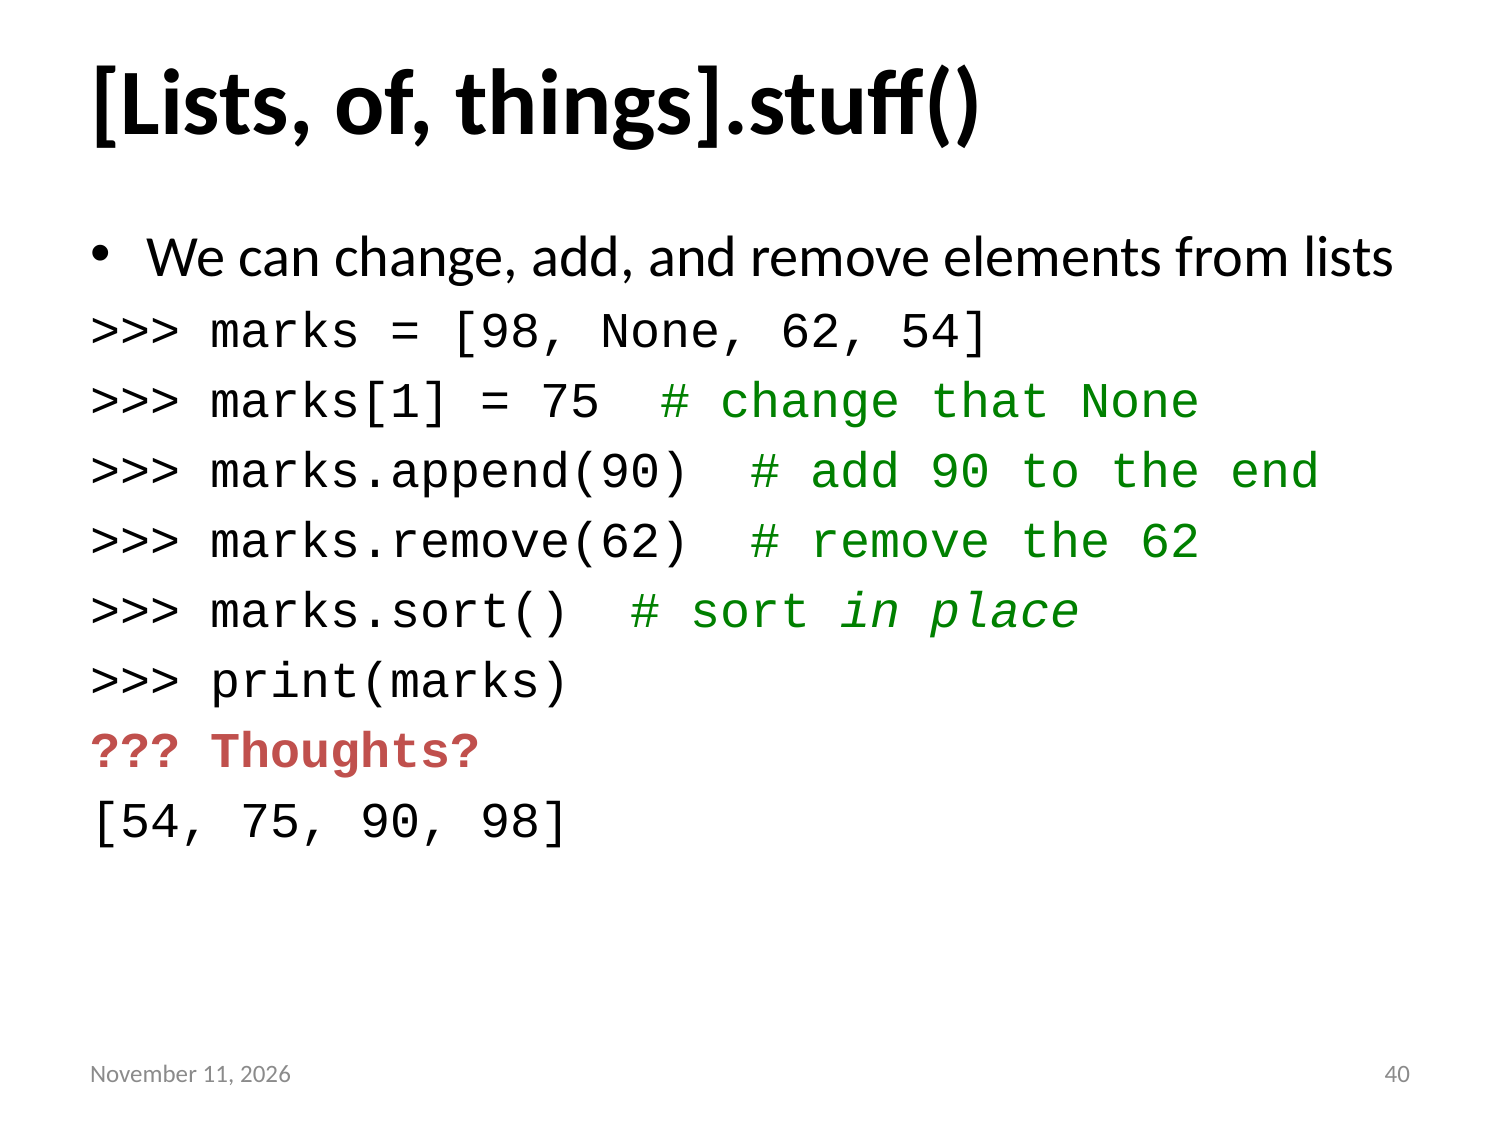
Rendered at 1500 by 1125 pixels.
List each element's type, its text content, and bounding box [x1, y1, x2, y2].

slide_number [75, 1042, 425, 1103]
slide_number 39 [1074, 1042, 1425, 1103]
list We can change, add, and remove elements from lists >>> marks = [98, None, 62, 54] >>> marks[1] = 75 # change that None >>> marks.append(90) # add 90 to the end >>> marks.remove(62) # remove the 62 >>> marks.sort() # sort in place >>> print(marks) ??? Thoughts? [54, 75, 90, 98] [75, 210, 1425, 953]
title [Lists, of, things].stuff() [75, 3, 1425, 191]
